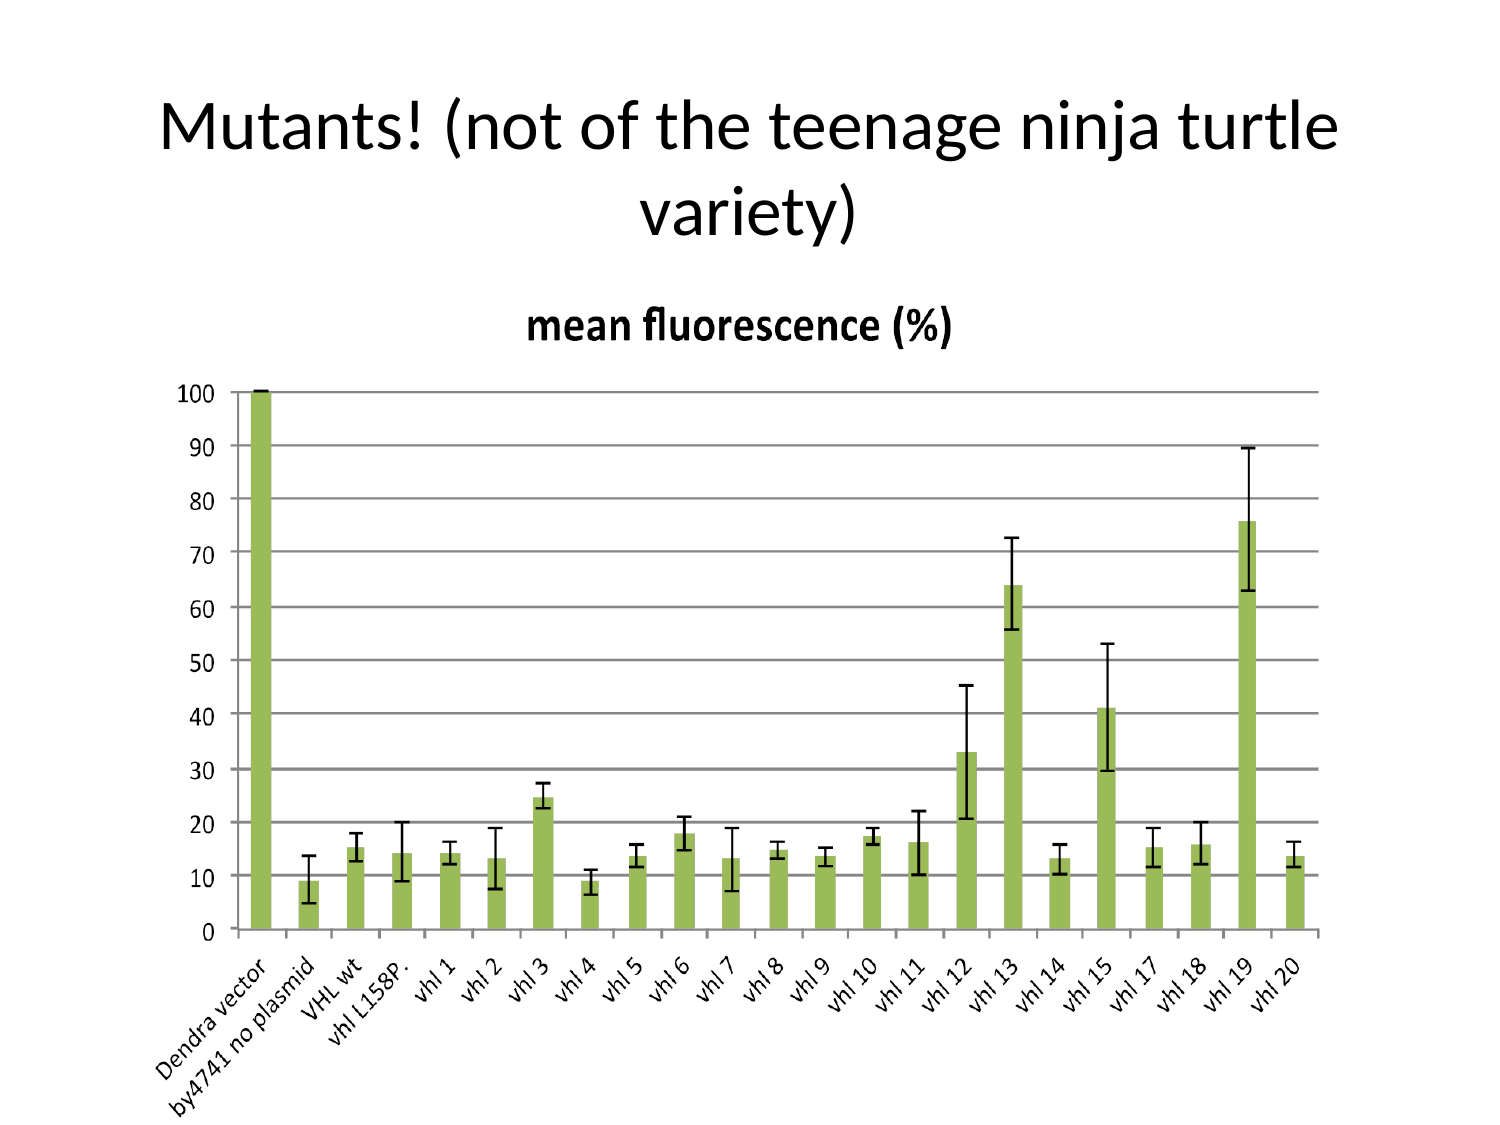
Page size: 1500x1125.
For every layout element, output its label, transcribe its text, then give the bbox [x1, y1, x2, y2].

title Mutants! (not of the teenage ninja turtle variety) [75, 70, 1425, 258]
picture [124, 263, 1351, 1125]
